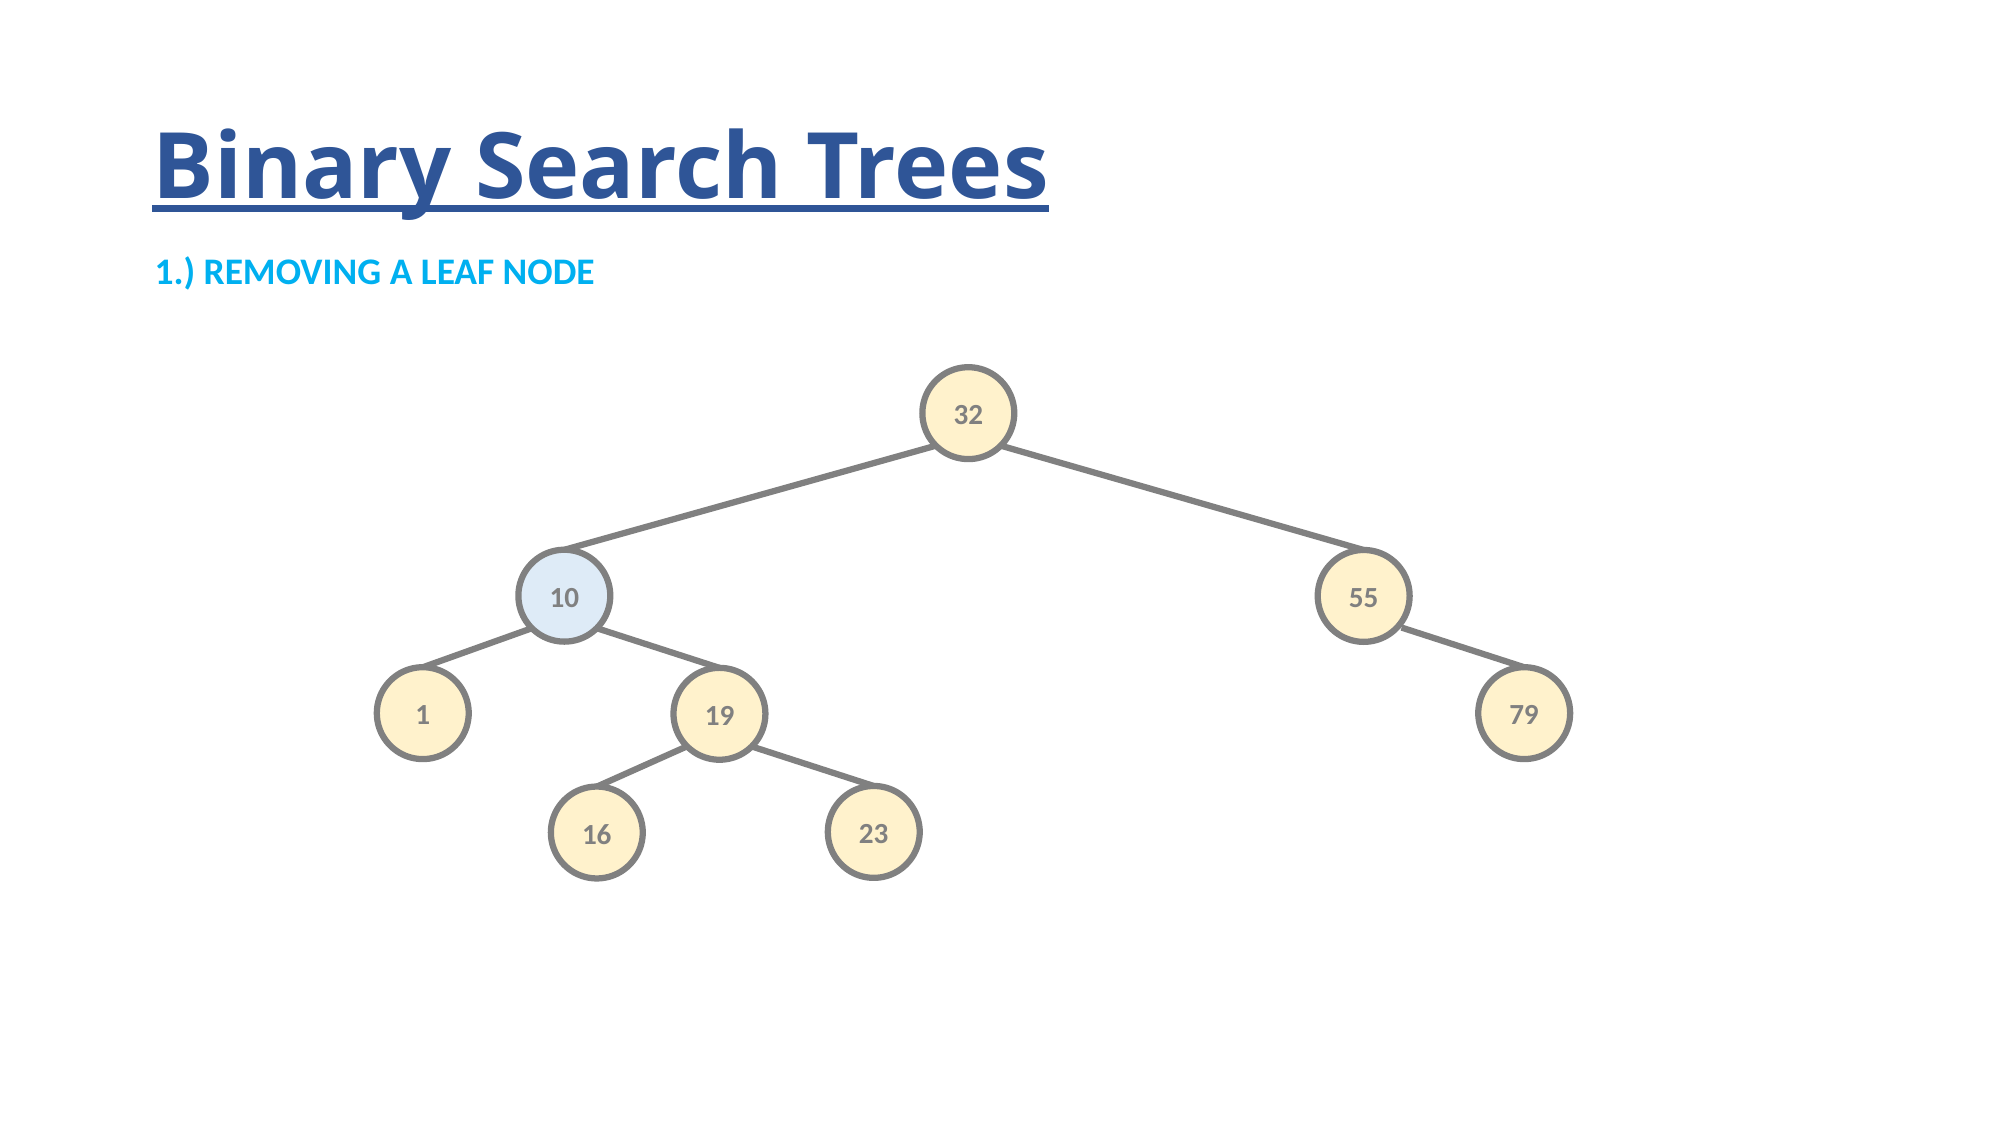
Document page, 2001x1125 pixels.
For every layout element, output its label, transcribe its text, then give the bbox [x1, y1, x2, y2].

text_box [564, 445, 936, 550]
title Binary Search Trees [137, 59, 1863, 278]
text_box 1 [375, 666, 470, 761]
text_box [422, 628, 532, 668]
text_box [751, 746, 874, 786]
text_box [596, 628, 720, 668]
text_box 10 [517, 548, 612, 643]
text_box 19 [672, 666, 767, 761]
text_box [1000, 445, 1364, 550]
text_box 23 [826, 784, 921, 879]
text_box 1.) REMOVING A LEAF NODE [139, 239, 611, 300]
text_box 55 [1316, 548, 1411, 643]
text_box 79 [1477, 666, 1572, 761]
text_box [596, 746, 687, 787]
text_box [1401, 627, 1525, 668]
text_box 32 [921, 366, 1016, 461]
text_box 16 [549, 785, 644, 880]
